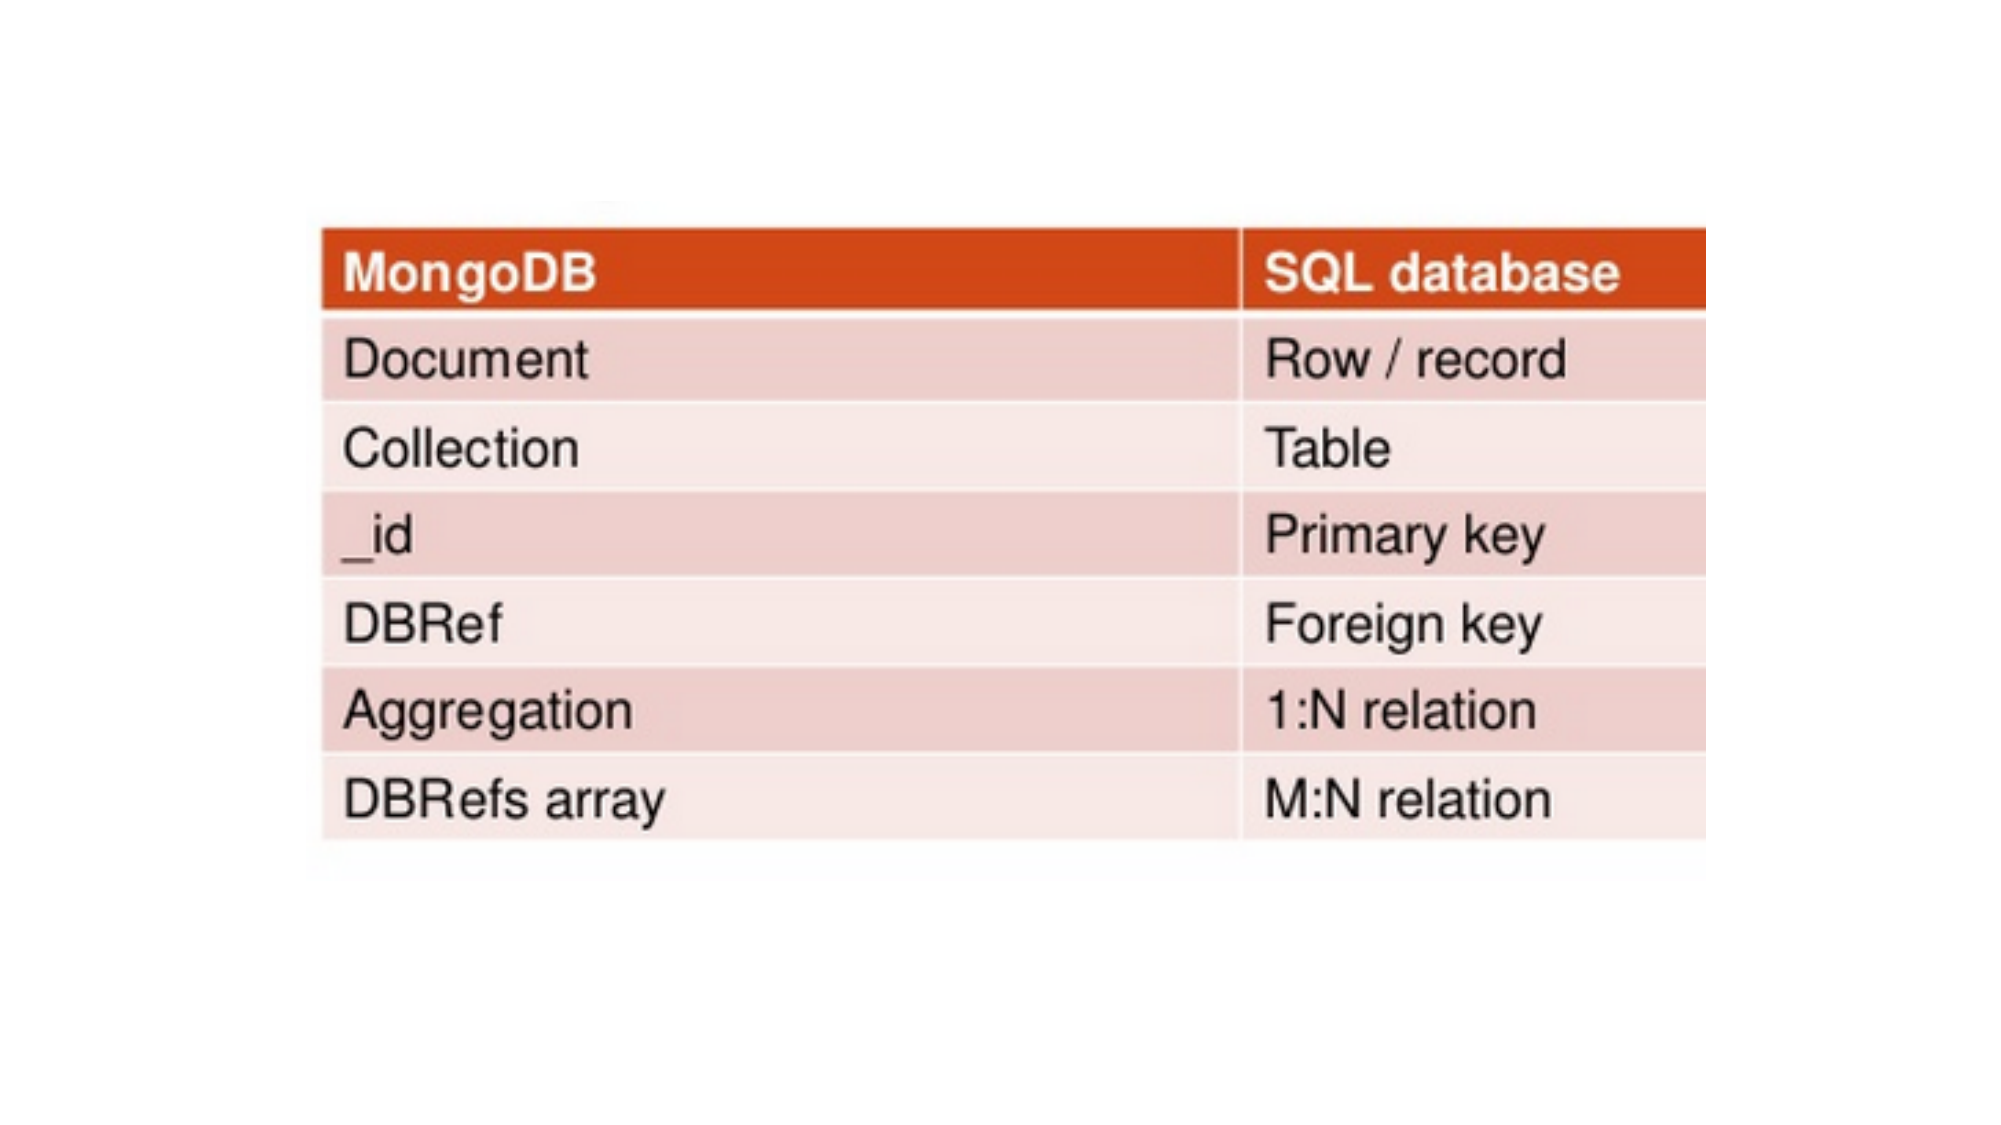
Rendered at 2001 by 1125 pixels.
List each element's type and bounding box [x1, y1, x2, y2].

picture [306, 201, 1706, 881]
